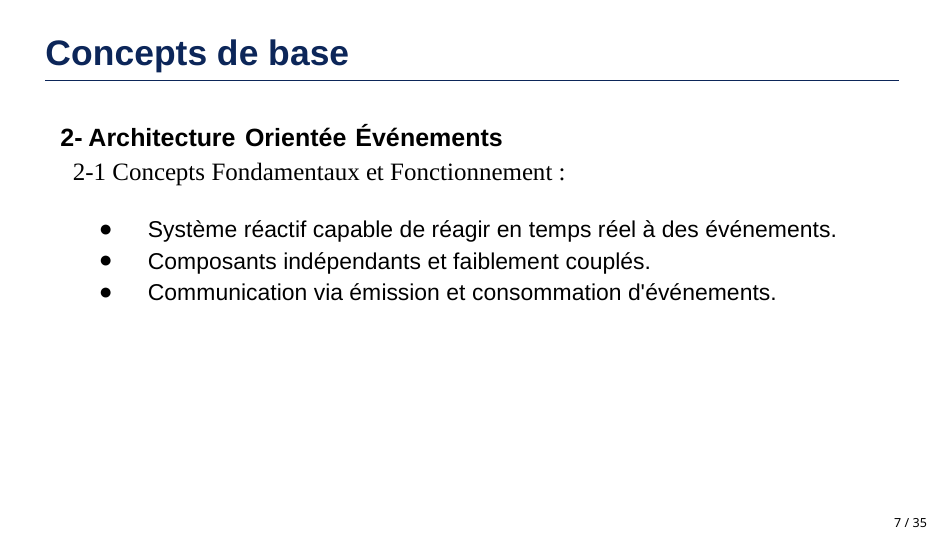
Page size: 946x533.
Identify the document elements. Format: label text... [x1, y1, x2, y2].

slide_number ‹#› / 35 [887, 512, 940, 533]
text_box Concepts de base [43, 27, 508, 73]
text_box 2- Architecture Orientée Événements [45, 99, 912, 198]
text_box 2-1 Concepts Fondamentaux et Fonctionnement : Système réactif capable de réagir en temps réel à des événements. Composants indépendants et faiblement couplés. Communication via émission et consommation d'événements. [57, 140, 912, 377]
